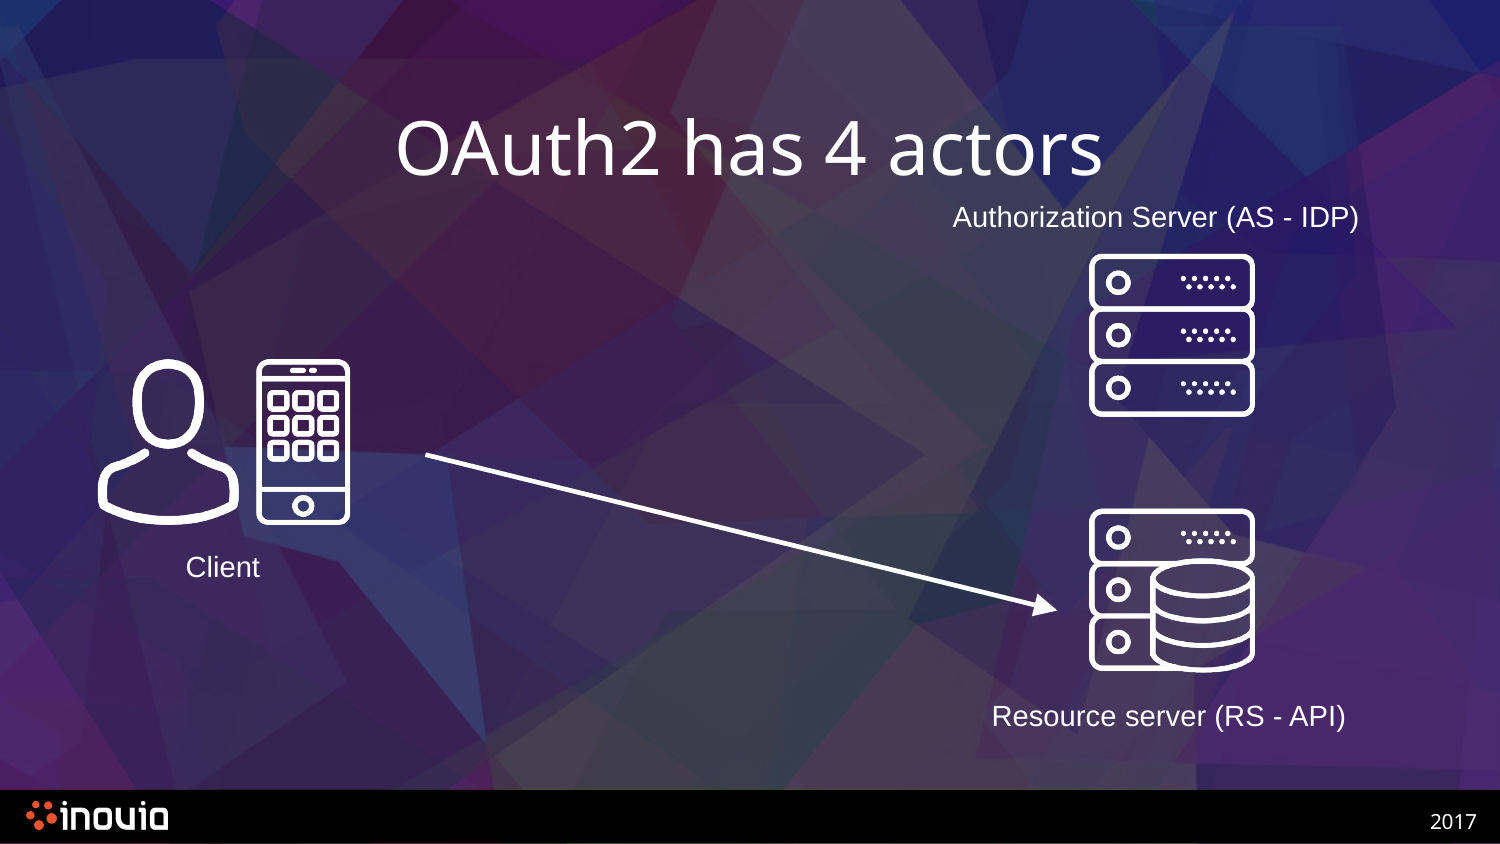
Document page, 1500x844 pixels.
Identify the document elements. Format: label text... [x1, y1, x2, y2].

picture [85, 359, 386, 525]
picture [1089, 507, 1255, 674]
picture [26, 768, 168, 844]
text_box Authorization Server (AS - IDP) [937, 183, 1407, 236]
text_box Client [170, 533, 289, 586]
picture [1089, 251, 1255, 418]
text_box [425, 454, 1058, 611]
title OAuth2 has 4 actors [347, 44, 1153, 248]
text_box Resource server (RS - API) [976, 681, 1368, 734]
